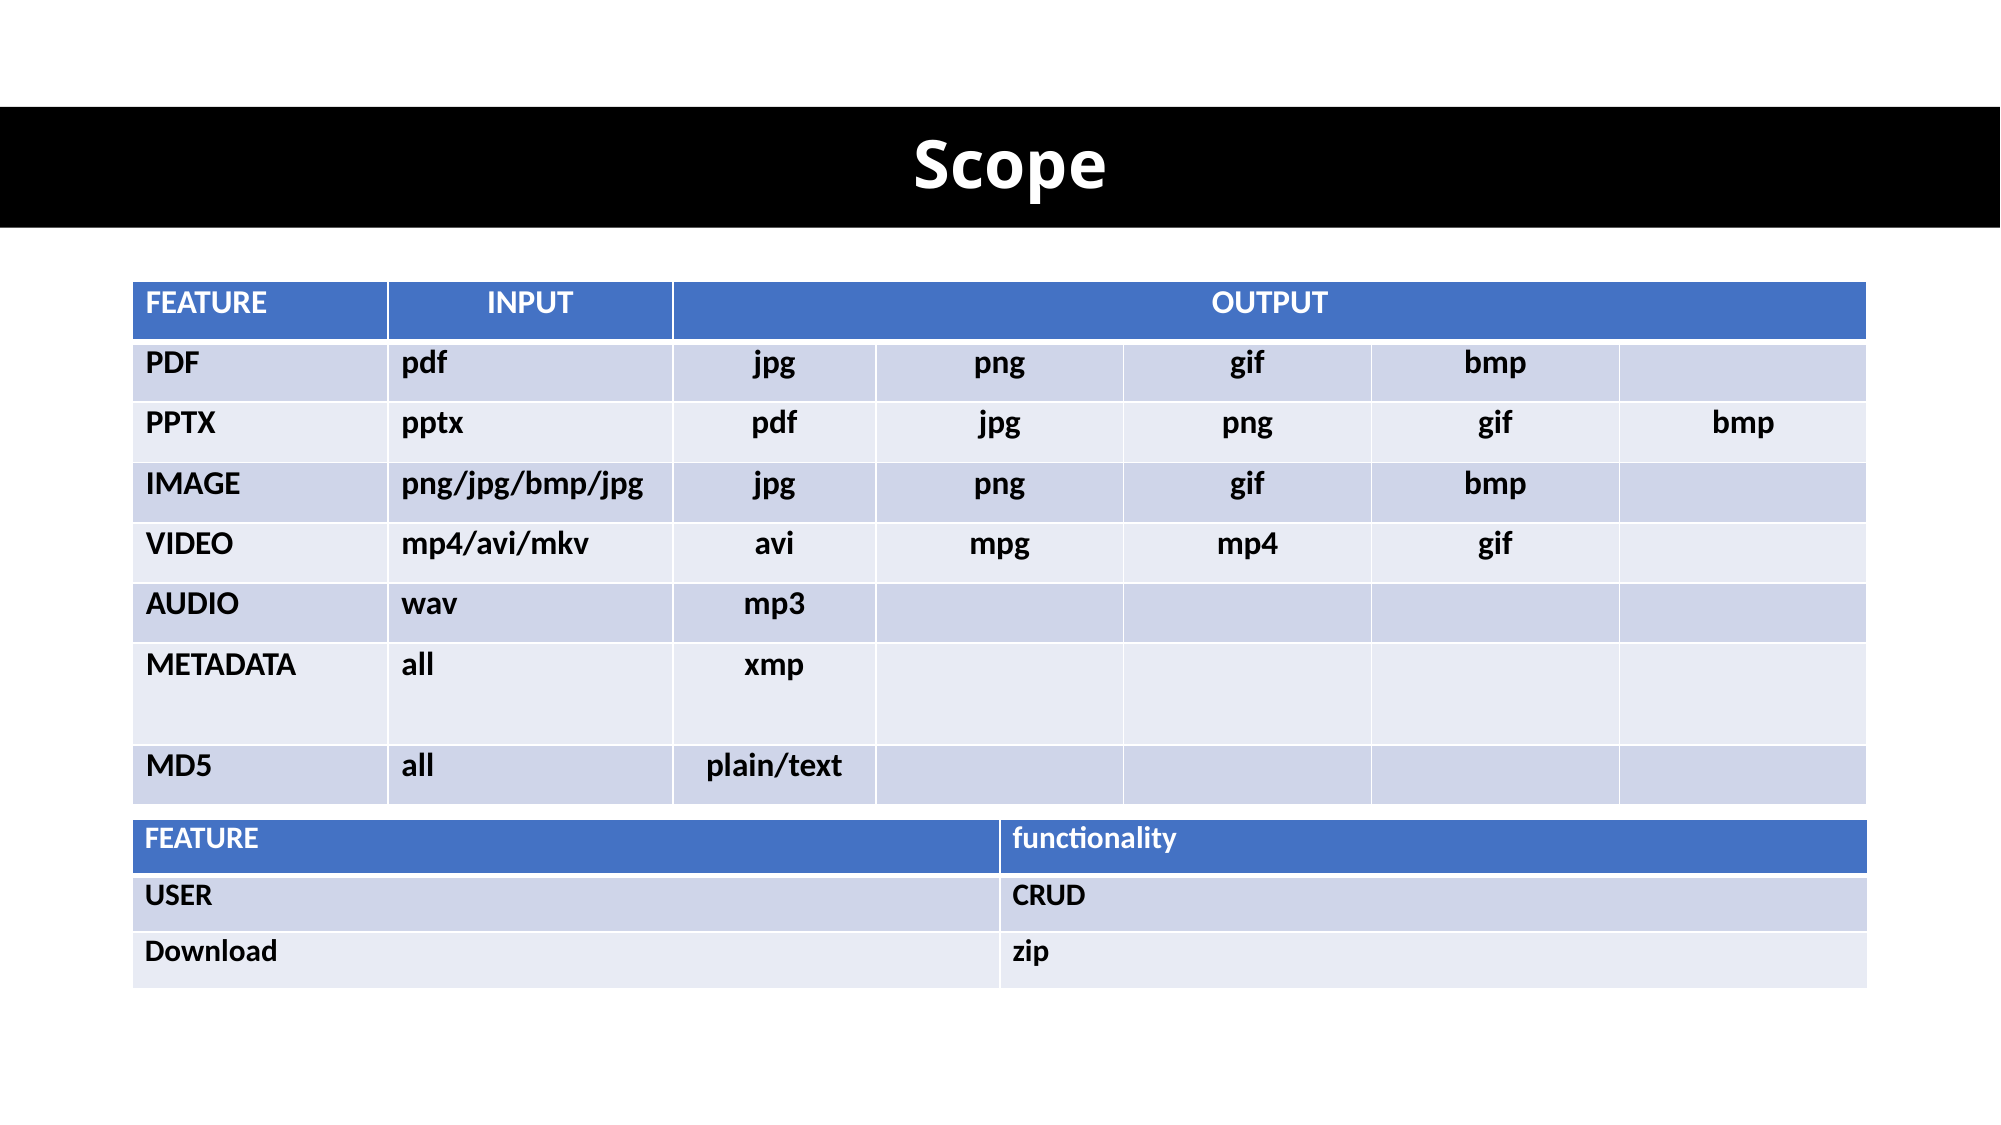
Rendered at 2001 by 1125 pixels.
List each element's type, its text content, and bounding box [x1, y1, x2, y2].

table_cell AUDIO [133, 584, 387, 642]
table_cell all [389, 746, 672, 804]
table_cell wav [389, 584, 672, 642]
table_cell png [877, 463, 1123, 522]
table_cell bmp [1372, 345, 1619, 401]
table_cell [877, 584, 1123, 642]
table_cell mpg [877, 524, 1123, 582]
table_cell [877, 644, 1123, 744]
table_cell jpg [877, 403, 1123, 462]
table_cell [1620, 524, 1866, 582]
table_cell jpg [674, 463, 875, 522]
table_cell jpg [674, 345, 875, 401]
table_header functionality [1001, 820, 1867, 873]
table_cell [1124, 644, 1371, 744]
table_cell [1620, 584, 1866, 642]
table_cell mp3 [674, 584, 875, 642]
table_header OUTPUT [674, 282, 1866, 339]
table_cell PDF [133, 345, 387, 401]
table_header FEATURE [133, 820, 999, 873]
table_cell gif [1372, 403, 1619, 462]
table_cell VIDEO [133, 524, 387, 582]
table_cell pdf [389, 345, 672, 401]
table_cell METADATA [133, 644, 387, 744]
table_cell mp4 [1124, 524, 1371, 582]
table_cell [1124, 746, 1371, 804]
table_cell avi [674, 524, 875, 582]
table_cell MD5 [133, 746, 387, 804]
table_cell bmp [1372, 463, 1619, 522]
title Scope [91, 105, 1931, 228]
table_cell IMAGE [133, 463, 387, 522]
table_cell Download [133, 933, 999, 988]
table_cell png [877, 345, 1123, 401]
table_cell [1372, 584, 1619, 642]
table_cell [1620, 644, 1866, 744]
table_cell gif [1372, 524, 1619, 582]
table_cell [877, 746, 1123, 804]
table_cell bmp [1620, 403, 1866, 462]
table_cell PPTX [133, 403, 387, 462]
table_cell plain/text [674, 746, 875, 804]
table_cell xmp [674, 644, 875, 744]
table_cell all [389, 644, 672, 744]
table_cell png [1124, 403, 1371, 462]
text_box [0, 106, 2000, 229]
table_cell [1620, 746, 1866, 804]
table_cell mp4/avi/mkv [389, 524, 672, 582]
table_header FEATURE [133, 282, 387, 339]
table_cell [1372, 746, 1619, 804]
table_cell gif [1124, 463, 1371, 522]
table_cell CRUD [1001, 878, 1867, 931]
table_cell gif [1124, 345, 1371, 401]
table_header INPUT [389, 282, 672, 339]
table_cell pptx [389, 403, 672, 462]
table_cell USER [133, 878, 999, 931]
table_cell png/jpg/bmp/jpg [389, 463, 672, 522]
table_cell [1620, 345, 1866, 401]
table_cell [1372, 644, 1619, 744]
table_cell [1124, 584, 1371, 642]
table_cell pdf [674, 403, 875, 462]
table_cell [1620, 463, 1866, 522]
table_cell zip [1001, 933, 1867, 988]
